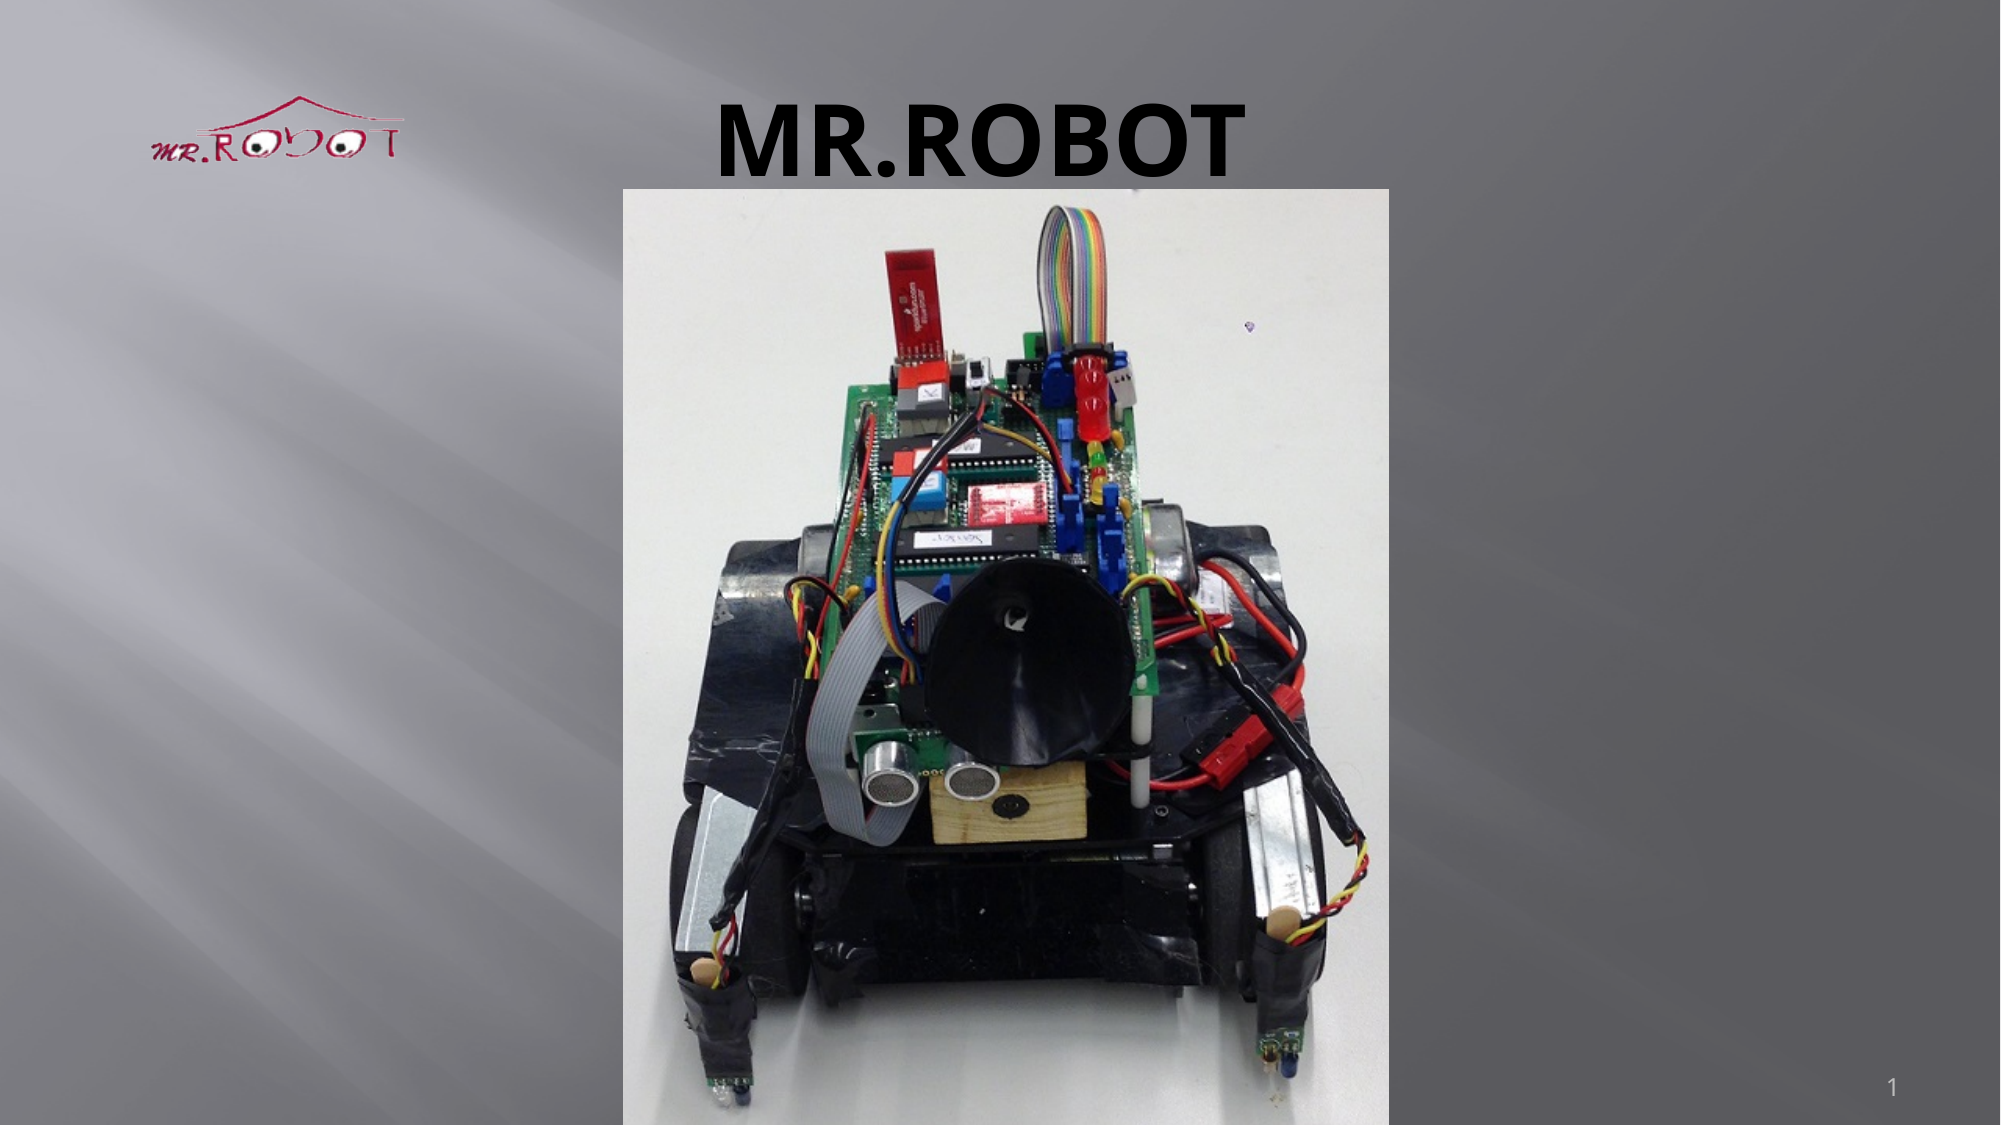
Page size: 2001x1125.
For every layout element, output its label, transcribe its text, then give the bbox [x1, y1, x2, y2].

picture [148, 90, 409, 175]
title Mr.Robot [256, 67, 1705, 197]
slide_number 1 [1733, 1052, 1900, 1113]
picture [622, 189, 1390, 1125]
